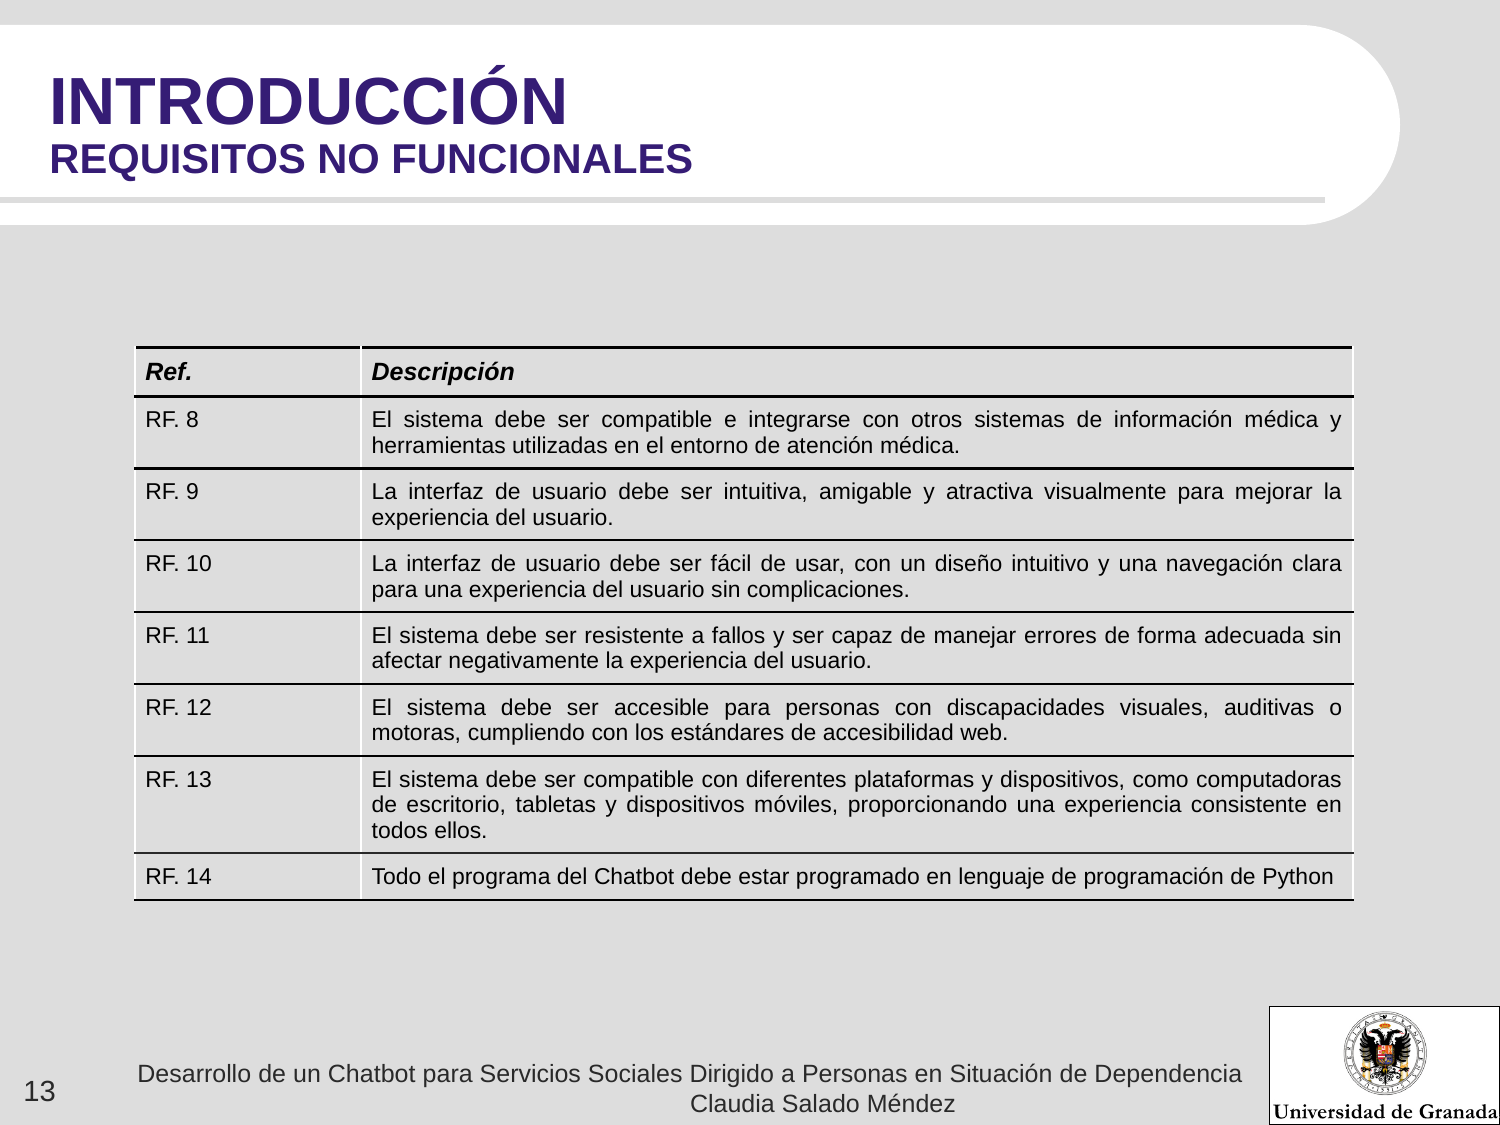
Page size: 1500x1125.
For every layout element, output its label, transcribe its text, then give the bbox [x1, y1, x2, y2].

table_header Descripción [362, 349, 1352, 395]
table_header Ref. [136, 349, 360, 395]
table_cell Todo el programa del Chatbot debe estar programado en lenguaje de programación de Python [362, 854, 1352, 899]
table_cell El sistema debe ser compatible con diferentes plataformas y dispositivos, como computadoras de escritorio, tabletas y dispositivos móviles, proporcionando una experiencia consistente en todos ellos. [362, 757, 1352, 852]
text_box ‹#› [0, 1064, 71, 1125]
table_cell RF. 8 [136, 398, 360, 467]
table_cell RF. 9 [136, 470, 360, 539]
title INTRODUCCIÓN REQUISITOS NO FUNCIONALES [34, 55, 1347, 186]
table_cell RF. 13 [136, 757, 360, 852]
picture [1269, 1006, 1500, 1125]
text_box Desarrollo de un Chatbot para Servicios Sociales Dirigido a Personas en Situación de Dependencia Claudia Salado Méndez [121, 1048, 1269, 1125]
table_cell El sistema debe ser accesible para personas con discapacidades visuales, auditivas o motoras, cumpliendo con los estándares de accesibilidad web. [362, 685, 1352, 755]
table_cell El sistema debe ser resistente a fallos y ser capaz de manejar errores de forma adecuada sin afectar negativamente la experiencia del usuario. [362, 613, 1352, 683]
table_cell RF. 11 [136, 613, 360, 683]
table_cell La interfaz de usuario debe ser fácil de usar, con un diseño intuitivo y una navegación clara para una experiencia del usuario sin complicaciones. [362, 541, 1352, 611]
table_cell RF. 14 [136, 854, 360, 899]
table_cell La interfaz de usuario debe ser intuitiva, amigable y atractiva visualmente para mejorar la experiencia del usuario. [362, 470, 1352, 539]
table_cell RF. 10 [136, 541, 360, 611]
table_cell RF. 12 [136, 685, 360, 755]
table_cell El sistema debe ser compatible e integrarse con otros sistemas de información médica y herramientas utilizadas en el entorno de atención médica. [362, 398, 1352, 467]
